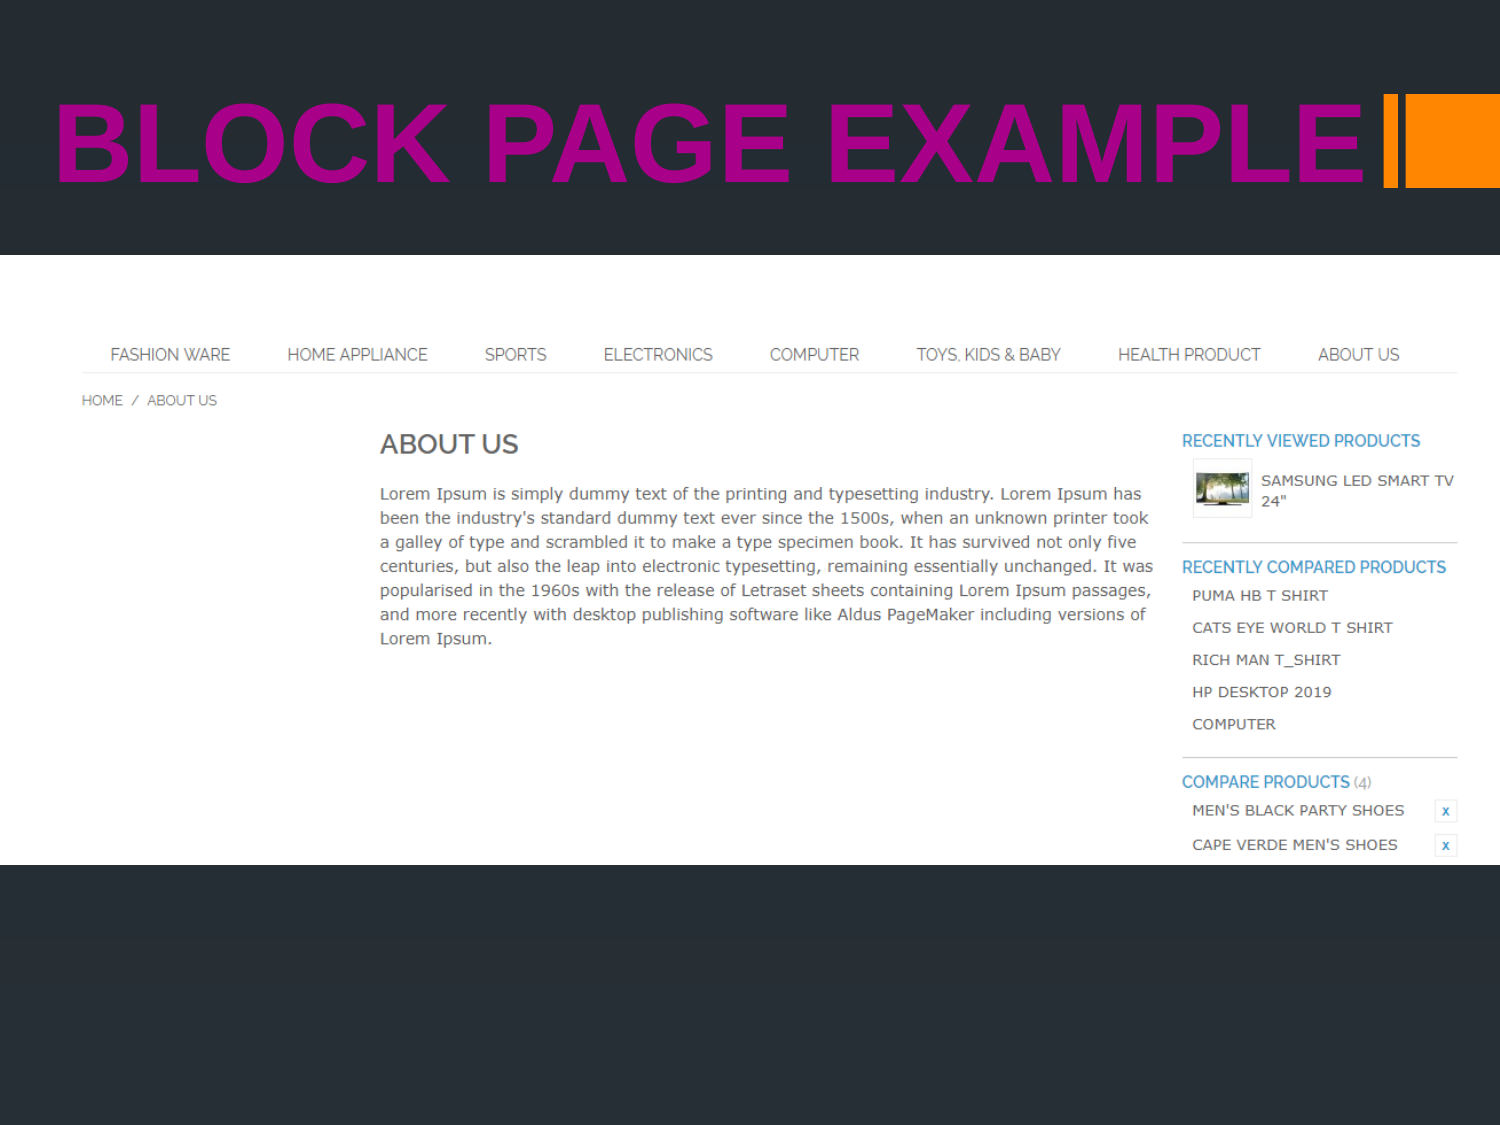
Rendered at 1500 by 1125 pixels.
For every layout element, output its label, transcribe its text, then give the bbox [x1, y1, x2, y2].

text_box block page example [37, 62, 1416, 213]
picture [0, 255, 1500, 865]
